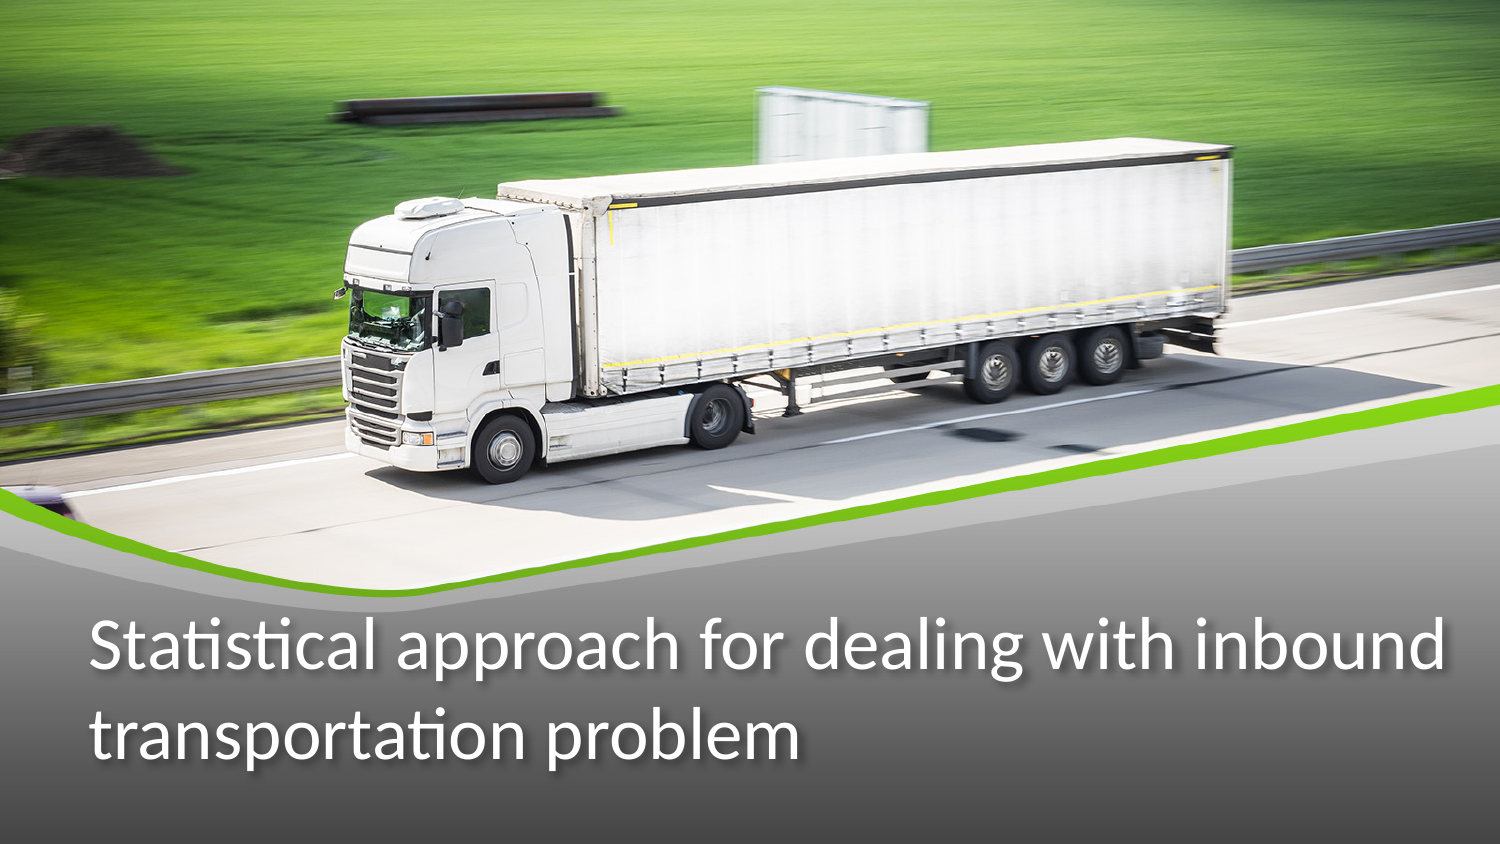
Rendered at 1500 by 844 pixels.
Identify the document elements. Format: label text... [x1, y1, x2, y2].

picture [0, 0, 1500, 844]
title Statistical approach for dealing with inbound transportation problem [73, 572, 1500, 798]
